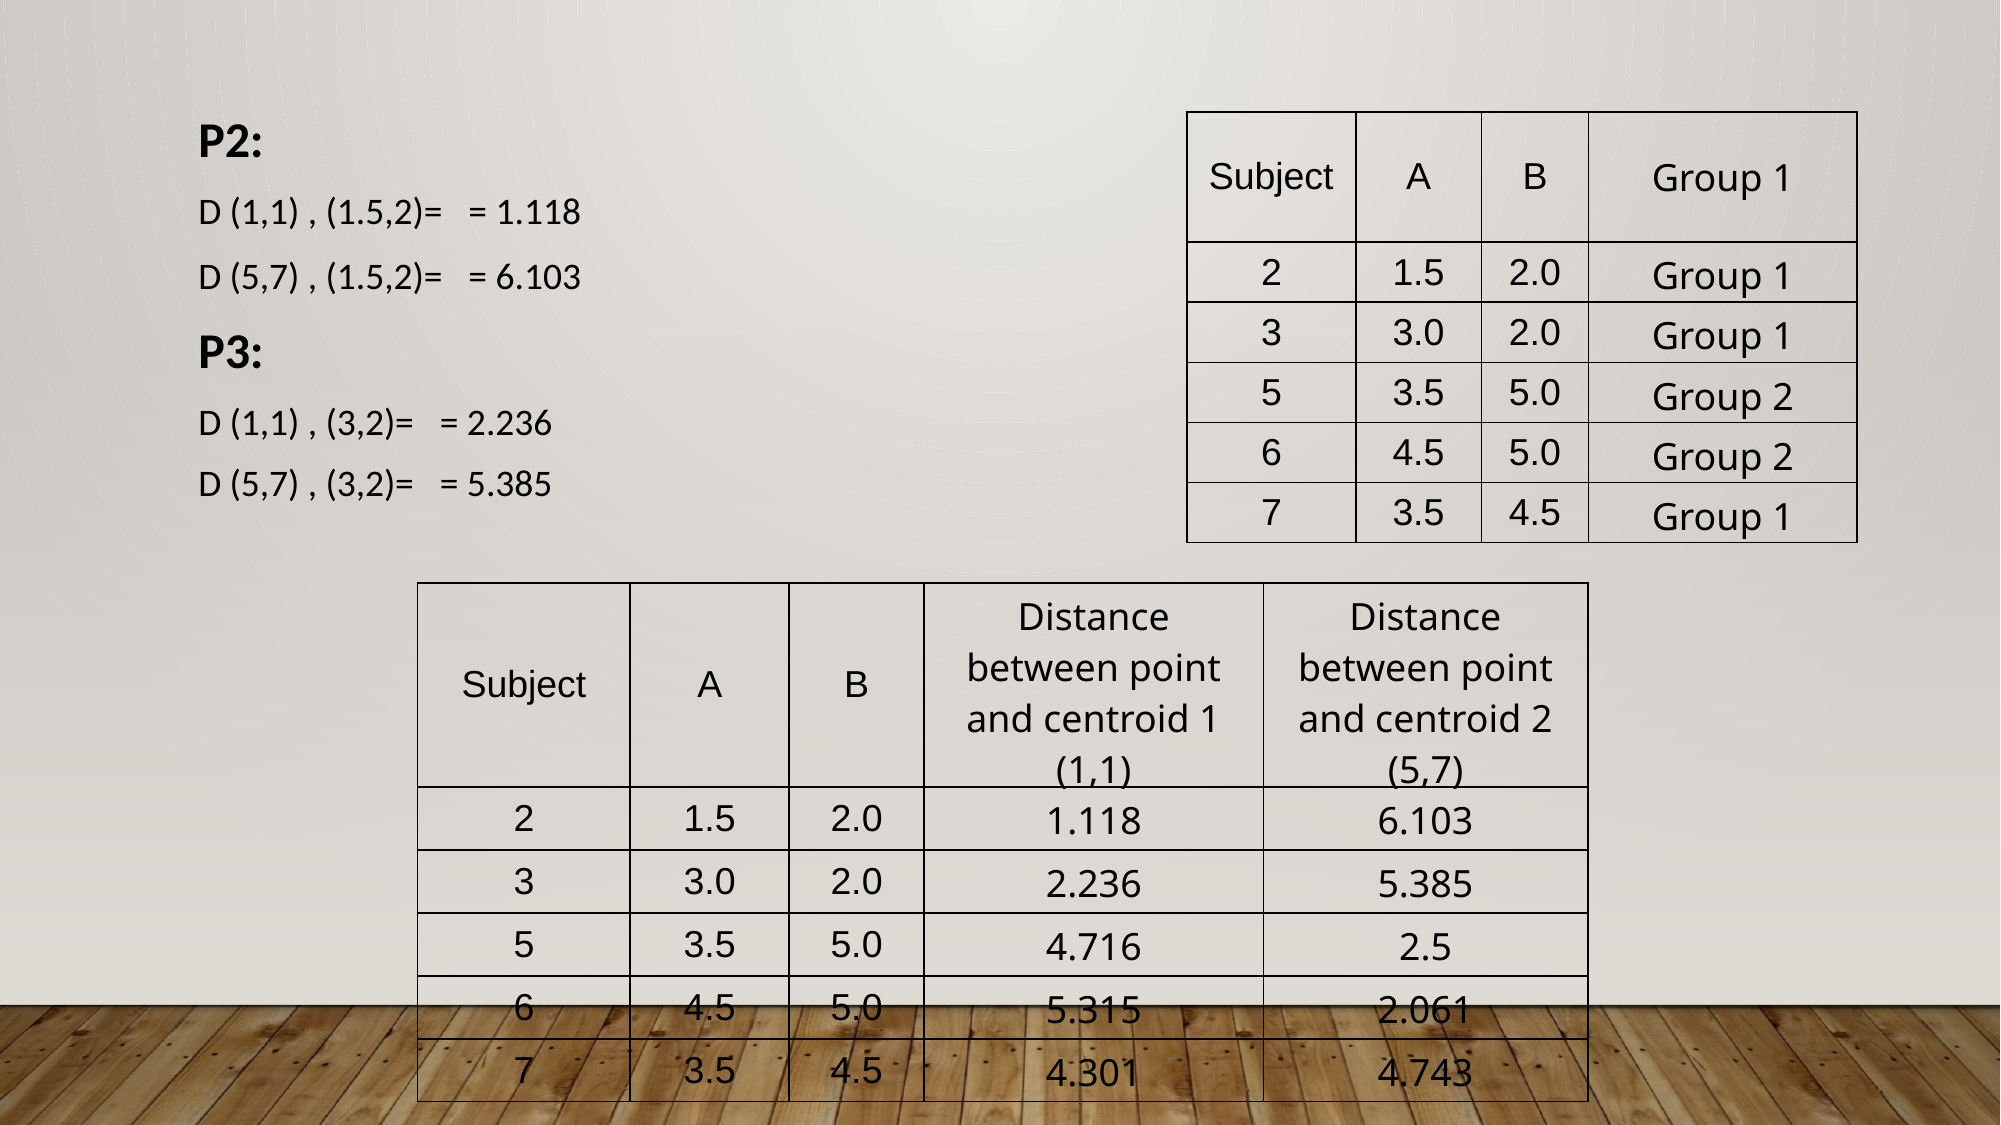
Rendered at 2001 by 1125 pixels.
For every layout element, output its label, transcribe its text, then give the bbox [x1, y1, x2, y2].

table_cell 4.5 [790, 1040, 923, 1101]
table_cell Group 1 [1589, 243, 1856, 301]
table_cell 3.5 [631, 1040, 788, 1101]
table_cell 2.0 [790, 851, 923, 912]
table_cell 3.0 [1357, 303, 1481, 362]
table_cell 6 [418, 977, 629, 1038]
table_cell 1.5 [1357, 243, 1481, 301]
table_cell 2.0 [1482, 303, 1588, 362]
table_cell 5.0 [790, 914, 923, 975]
table_cell 1.5 [631, 788, 788, 849]
table_cell 6 [1188, 423, 1355, 482]
table_cell 2.061 [1264, 977, 1587, 1038]
table_header A [1357, 113, 1481, 241]
table_cell 2 [1188, 243, 1355, 301]
table_header Subject [1188, 113, 1355, 241]
table_cell Group 2 [1589, 363, 1856, 422]
table_header A [631, 584, 788, 786]
table_cell 3.5 [1357, 483, 1481, 542]
table_cell 5.315 [925, 977, 1263, 1038]
table_cell 2.236 [925, 851, 1263, 912]
table_cell 7 [1188, 483, 1355, 542]
table_cell 4.301 [925, 1040, 1263, 1101]
table_cell 2.0 [790, 788, 923, 849]
table_cell 5.0 [790, 977, 923, 1038]
table_cell 5.385 [1264, 851, 1587, 912]
table_header Subject [418, 584, 629, 786]
table_cell 5 [418, 914, 629, 975]
table_header Distance between point and centroid 2 (5,7) [1264, 584, 1587, 786]
table_cell 2.5 [1264, 914, 1587, 975]
table_cell 5 [1188, 363, 1355, 422]
table_cell 4.743 [1264, 1040, 1587, 1101]
table_cell 3.0 [631, 851, 788, 912]
table_cell 3 [418, 851, 629, 912]
table_cell 2 [418, 788, 629, 849]
table_cell 3.5 [1357, 363, 1481, 422]
table_header B [1482, 113, 1588, 241]
table_cell 5.0 [1482, 423, 1588, 482]
table_cell 4.5 [631, 977, 788, 1038]
table_cell 5.0 [1482, 363, 1588, 422]
table_header Distance between point and centroid 1 (1,1) [925, 584, 1263, 786]
table_header B [790, 584, 923, 786]
table_cell 1.118 [925, 788, 1263, 849]
table_cell Group 1 [1589, 483, 1856, 542]
table_cell 7 [418, 1040, 629, 1101]
picture [0, 1005, 2000, 1125]
table_cell Group 1 [1589, 303, 1856, 362]
table_cell 4.5 [1482, 483, 1588, 542]
table_cell 2.0 [1482, 243, 1588, 301]
table_cell Group 2 [1589, 423, 1856, 482]
table_cell 4.716 [925, 914, 1263, 975]
table_header Group 1 [1589, 113, 1856, 241]
table_cell 3.5 [631, 914, 788, 975]
table_cell 4.5 [1357, 423, 1481, 482]
table_cell 3 [1188, 303, 1355, 362]
table_cell 6.103 [1264, 788, 1587, 849]
